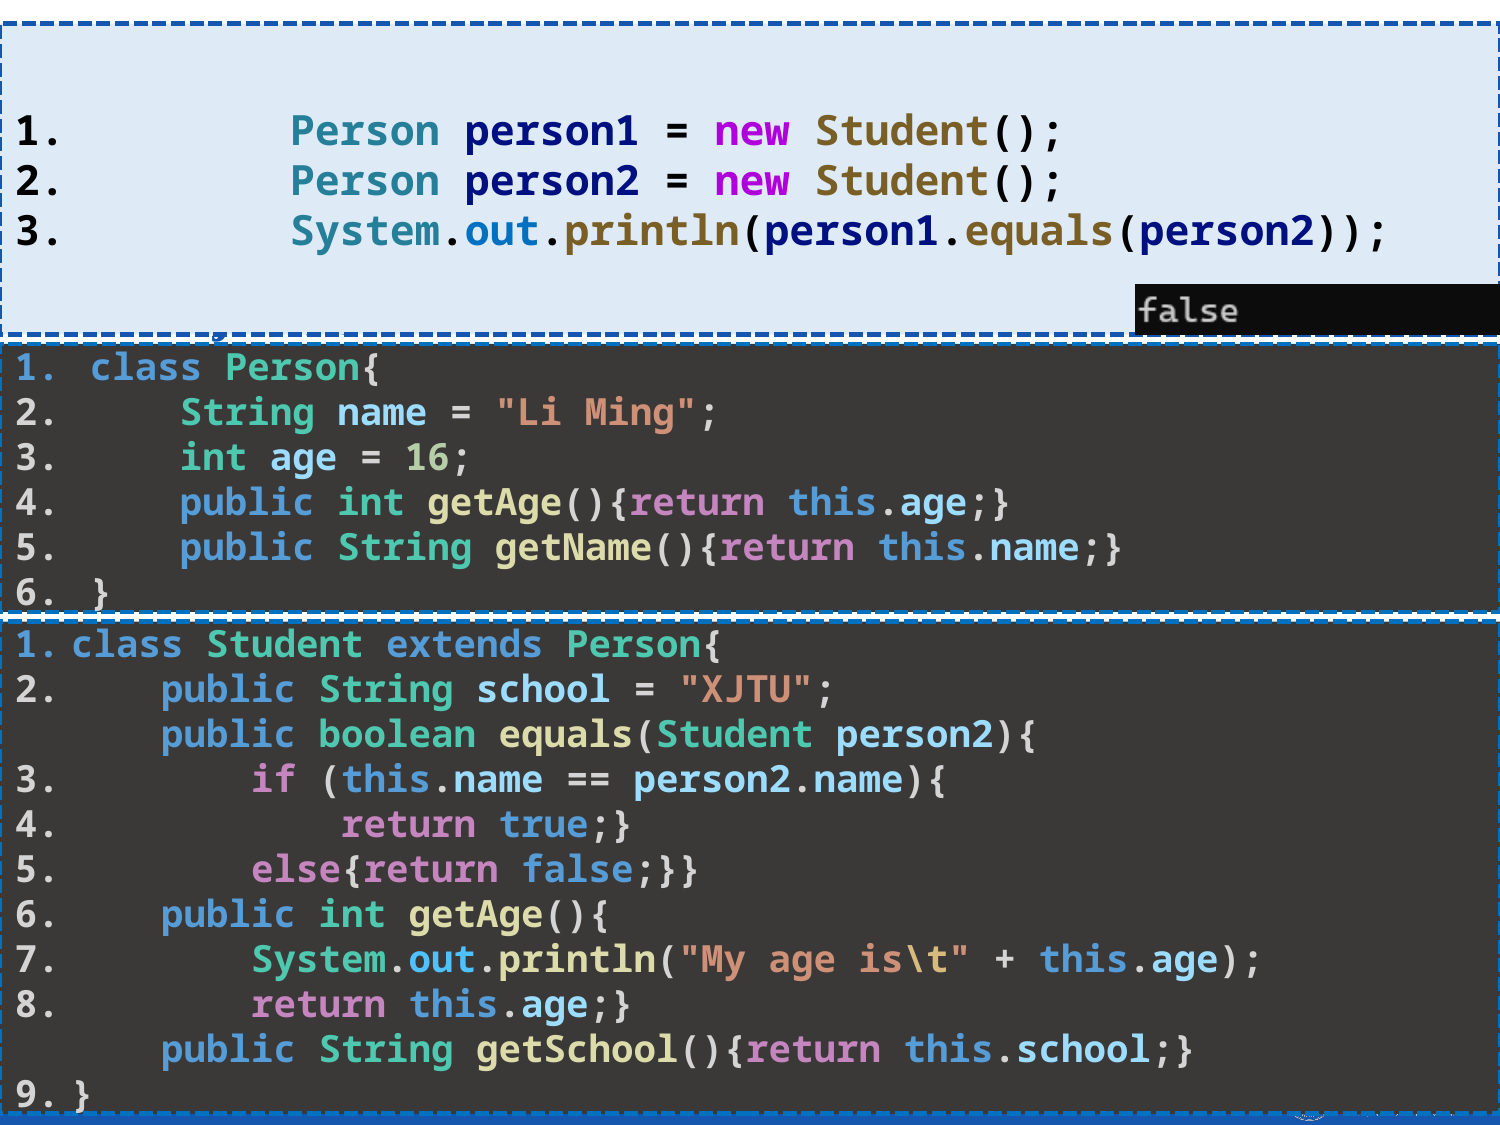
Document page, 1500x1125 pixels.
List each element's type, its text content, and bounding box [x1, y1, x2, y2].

text_box class Person{ String name = "Li Ming"; int age = 16; public int getAge(){return this.age;} public String getName(){return this.name;} } [0, 349, 1500, 613]
text_box Person person1 = new Student(); Person person2 = new Student(); System.out.println(person1.equals(person2)); [0, 23, 1500, 335]
text_box class Student extends Person{ public String school = "XJTU"; public boolean equals(Student person2){ if (this.name == person2.name){ return true;} else{return false;}} public int getAge(){ System.out.println("My age is\t" + this.age); return this.age;} public String getSchool(){return this.school;} } [0, 621, 1500, 1115]
picture [1135, 284, 1500, 335]
text_box java.lang包 Object类 [0, 335, 1500, 349]
